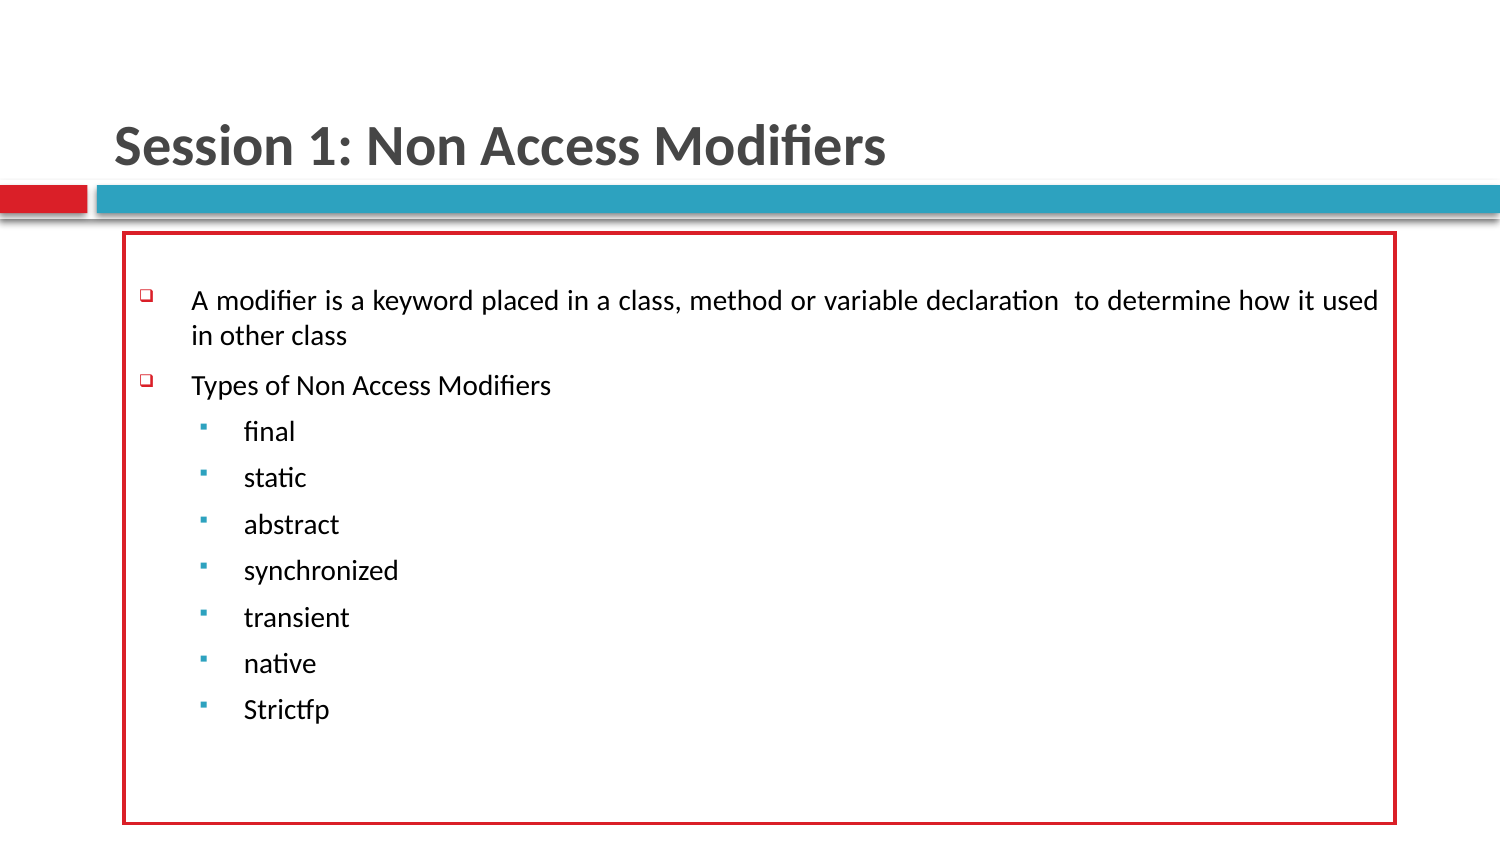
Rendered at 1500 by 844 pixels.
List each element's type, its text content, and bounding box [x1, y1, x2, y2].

title Session 1: Non Access Modifiers [99, 18, 1500, 185]
list A modifier is a keyword placed in a class, method or variable declaration to determine how it used in other class Types of Non Access Modifiers final static abstract synchronized transient native Strictfp [122, 231, 1397, 825]
